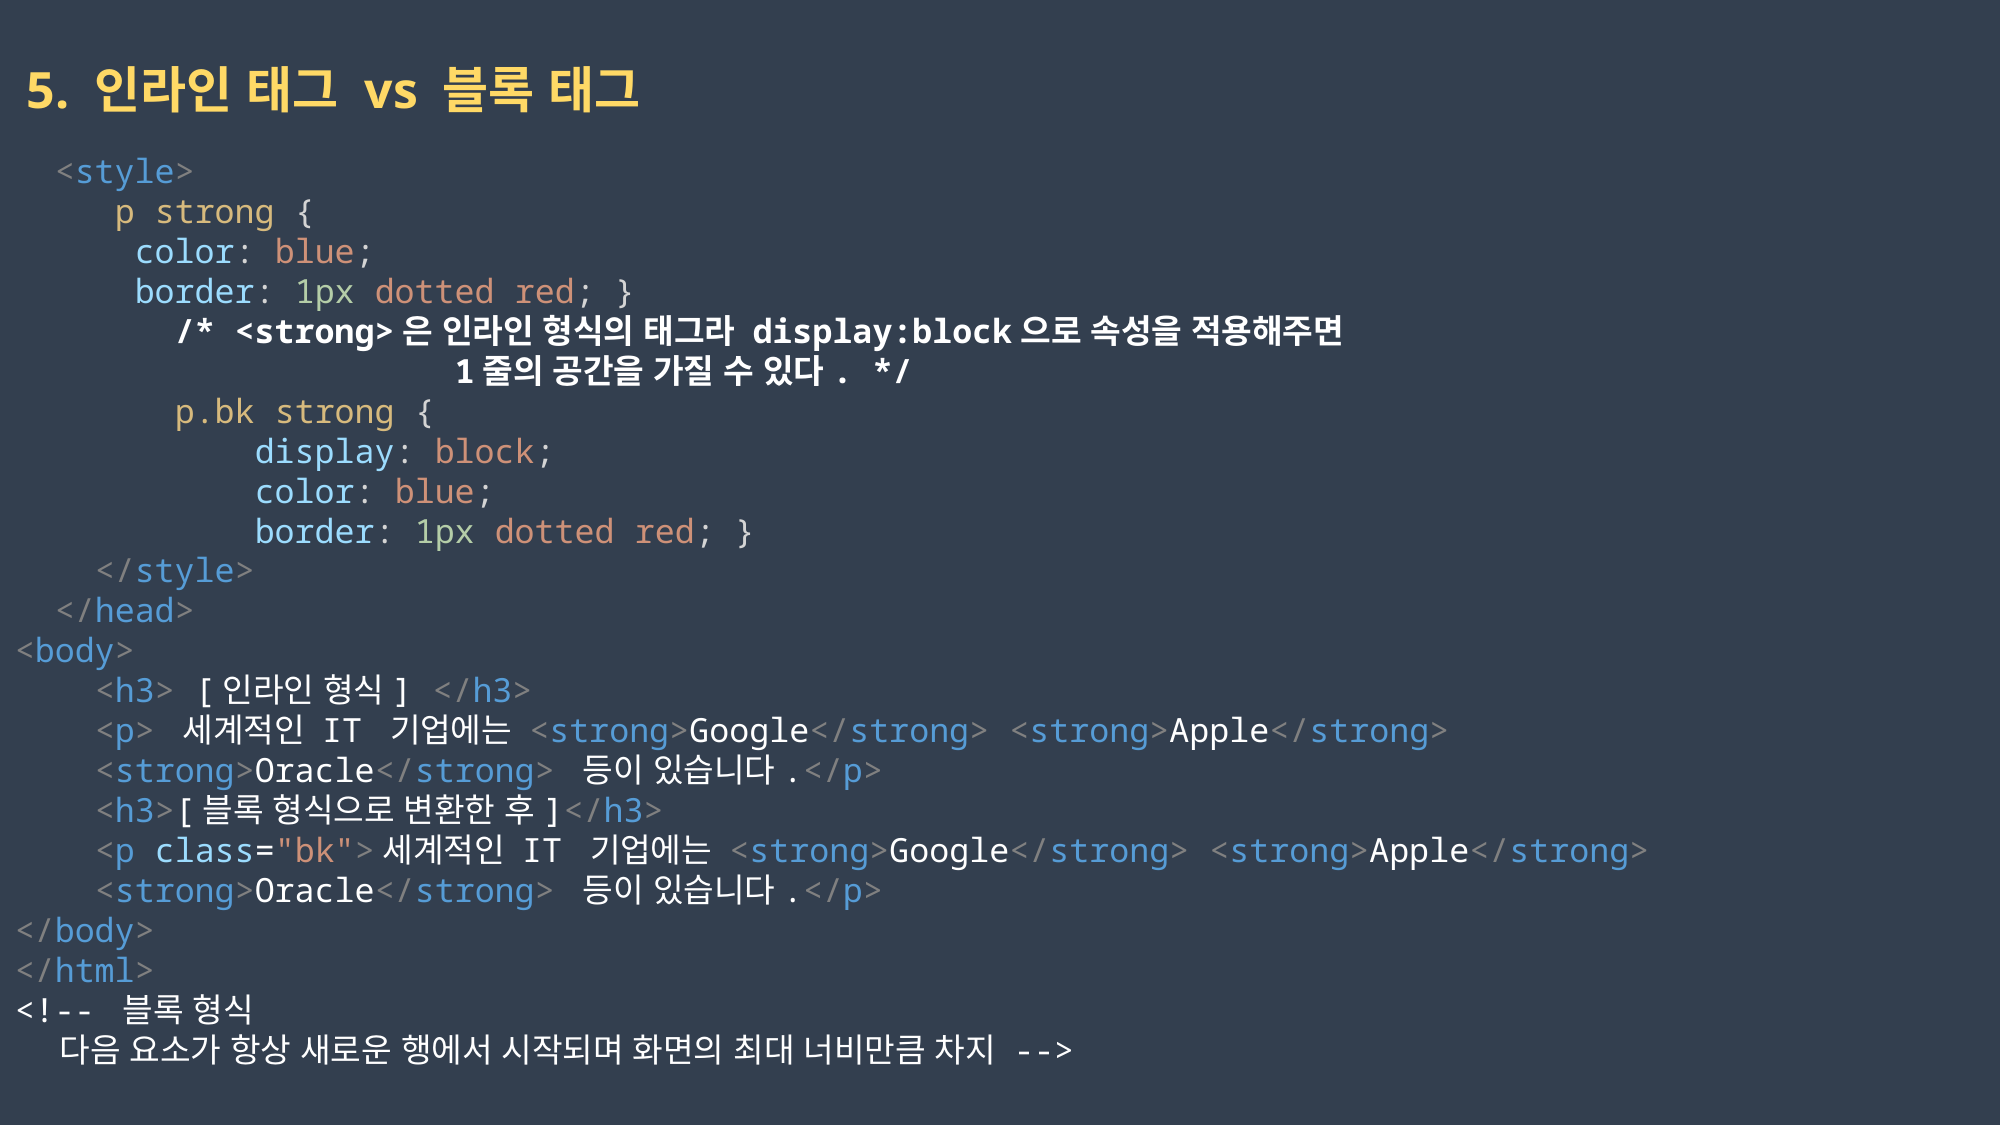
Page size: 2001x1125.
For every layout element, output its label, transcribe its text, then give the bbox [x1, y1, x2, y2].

text_box <style> p strong { color: blue; border: 1px dotted red; } /* <strong>은 인라인 형식의 태그라 display:block으로 속성을 적용해주면 1줄의 공간을 가질 수 있다. */ p.bk strong { display: block; color: blue; border: 1px dotted red; } </style> </head> <body> <h3> [인라인 형식] </h3> <p> 세계적인 IT 기업에는 <strong>Google</strong> <strong>Apple</strong> <strong>Oracle</strong> 등이 있습니다.</p> <h3>[블록 형식으로 변환한 후]</h3> <p class="bk">세계적인 IT 기업에는 <strong>Google</strong> <strong>Apple</strong> <strong>Oracle</strong> 등이 있습니다.</p> </body> </html> <!-- 블록 형식 다음 요소가 항상 새로운 행에서 시작되며 화면의 최대 너비만큼 차지 --> [0, 143, 2000, 1125]
text_box [0, 0, 2000, 143]
text_box 5. 인라인 태그 vs 블록 태그 [11, 50, 1920, 126]
